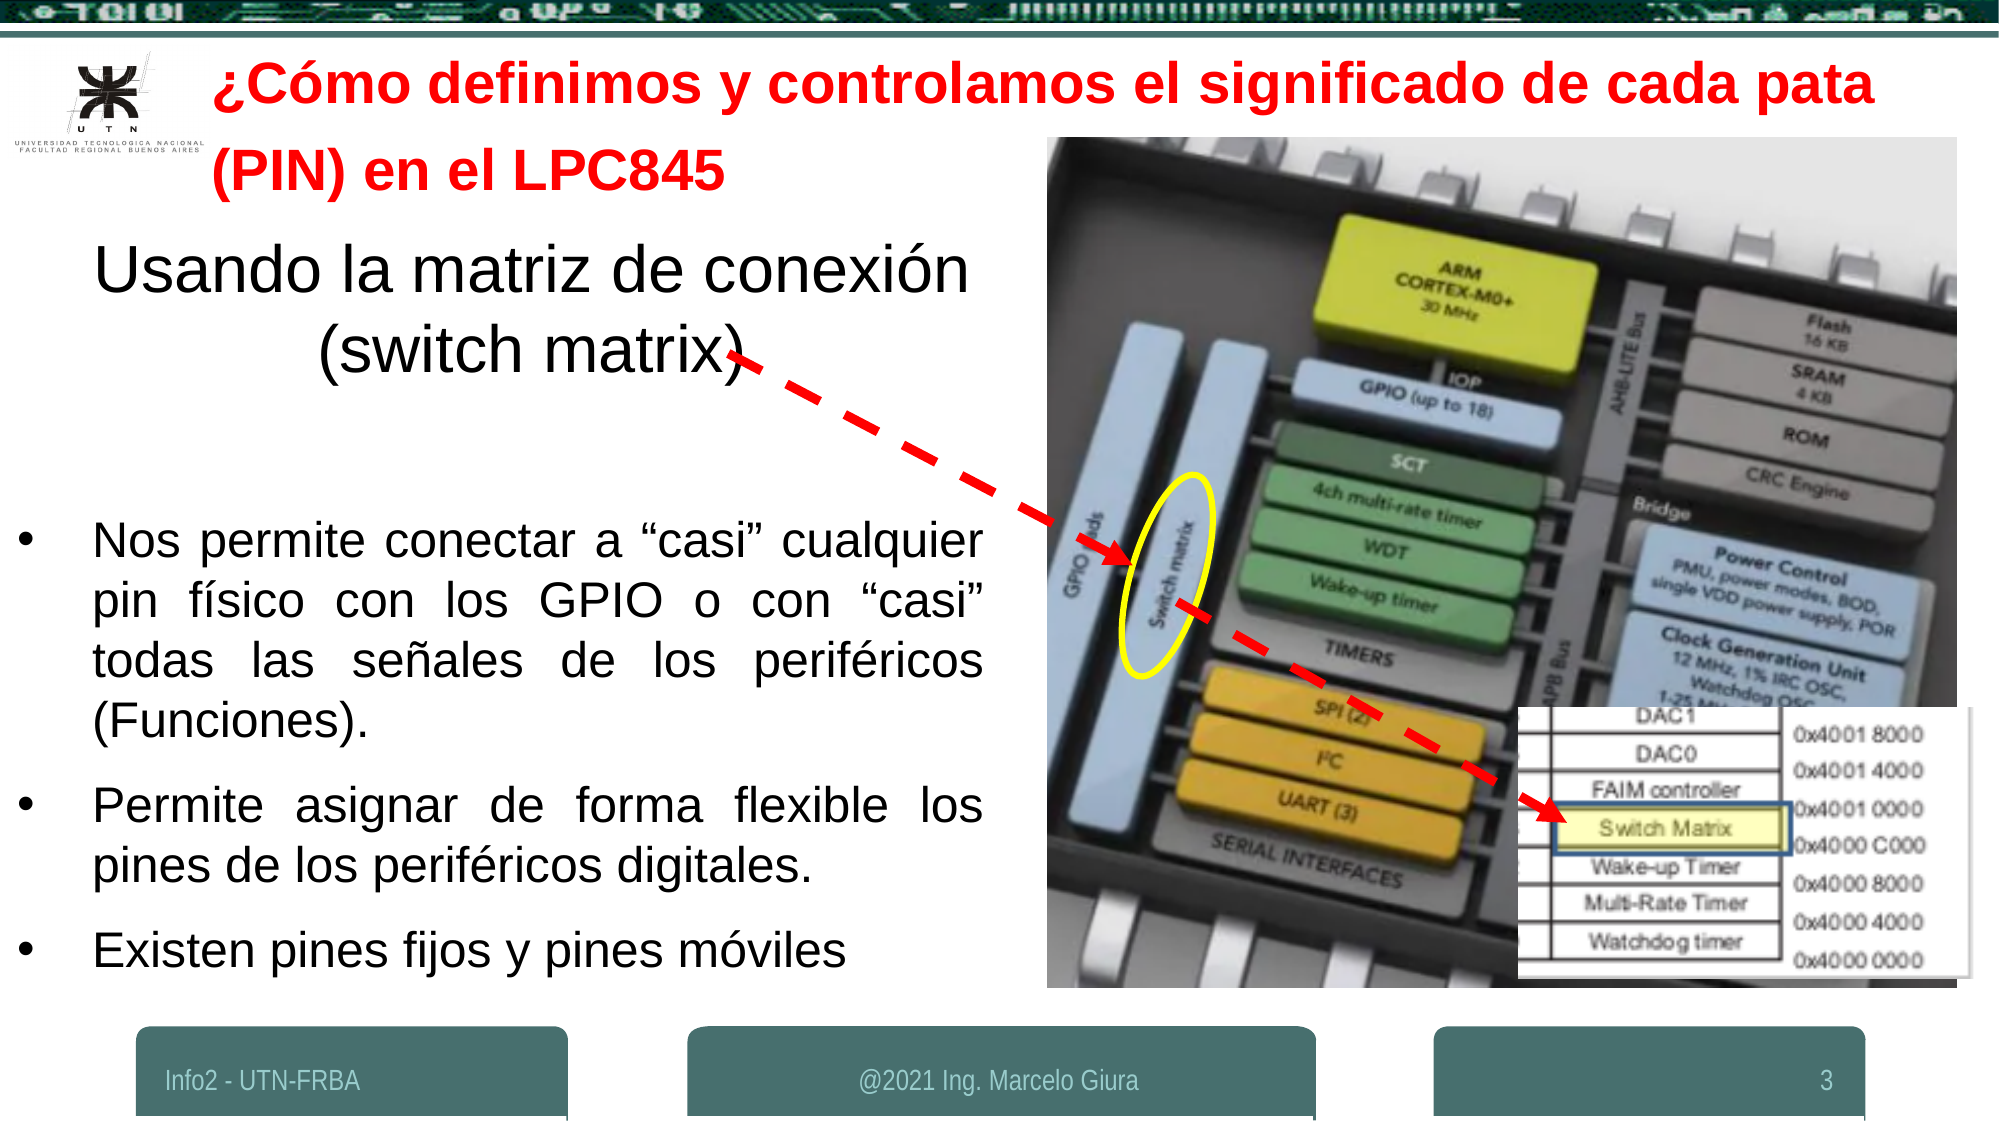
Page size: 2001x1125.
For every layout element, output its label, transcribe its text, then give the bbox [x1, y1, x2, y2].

picture [7, 44, 196, 159]
picture [1432, 1116, 1864, 1124]
slide_number 3 [1433, 1030, 1848, 1105]
picture [684, 1116, 1313, 1124]
text_box Nos permite conectar a “casi” cualquier pin físico con los GPIO o con “casi” todas las señales de los periféricos (Funciones). Permite asignar de forma flexible los pines de los periféricos digitales. Existen pines fijos y pines móviles [2, 500, 999, 1071]
picture [0, 0, 1999, 31]
picture [1047, 137, 1974, 988]
footer @2021 Ing. Marcelo Giura [683, 1030, 1315, 1105]
picture [134, 1116, 567, 1124]
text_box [728, 353, 1133, 566]
text_box ¿Cómo definimos y controlamos el significado de cada pata (PIN) en el LPC845 [196, 20, 1957, 210]
text_box Usando la matriz de conexión (switch matrix) [64, 218, 1000, 394]
slide_number Info2 - UTN-FRBA [150, 1071, 565, 1105]
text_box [1177, 601, 1568, 823]
